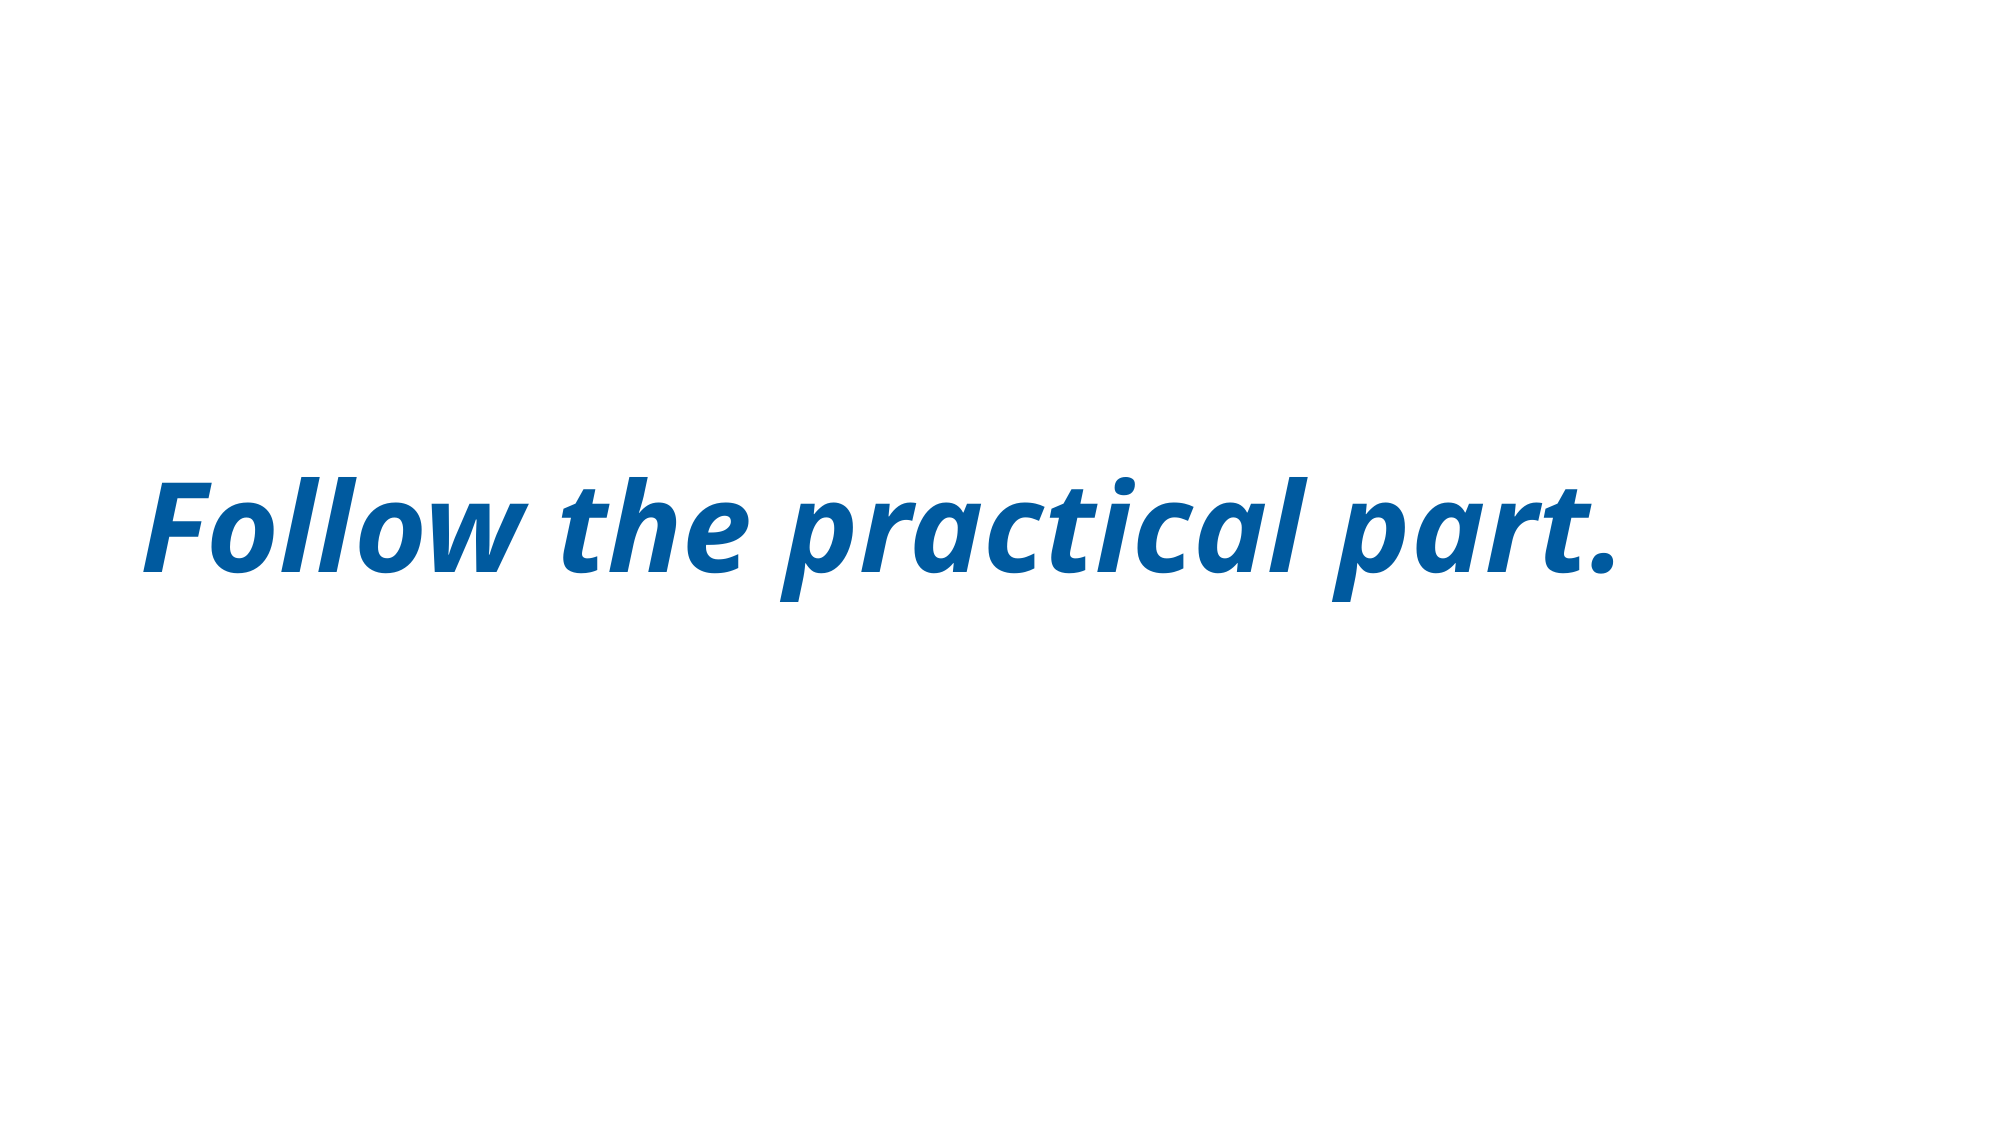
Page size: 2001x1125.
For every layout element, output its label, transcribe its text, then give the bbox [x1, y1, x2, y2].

list Follow the practical part. [0, 447, 1787, 599]
